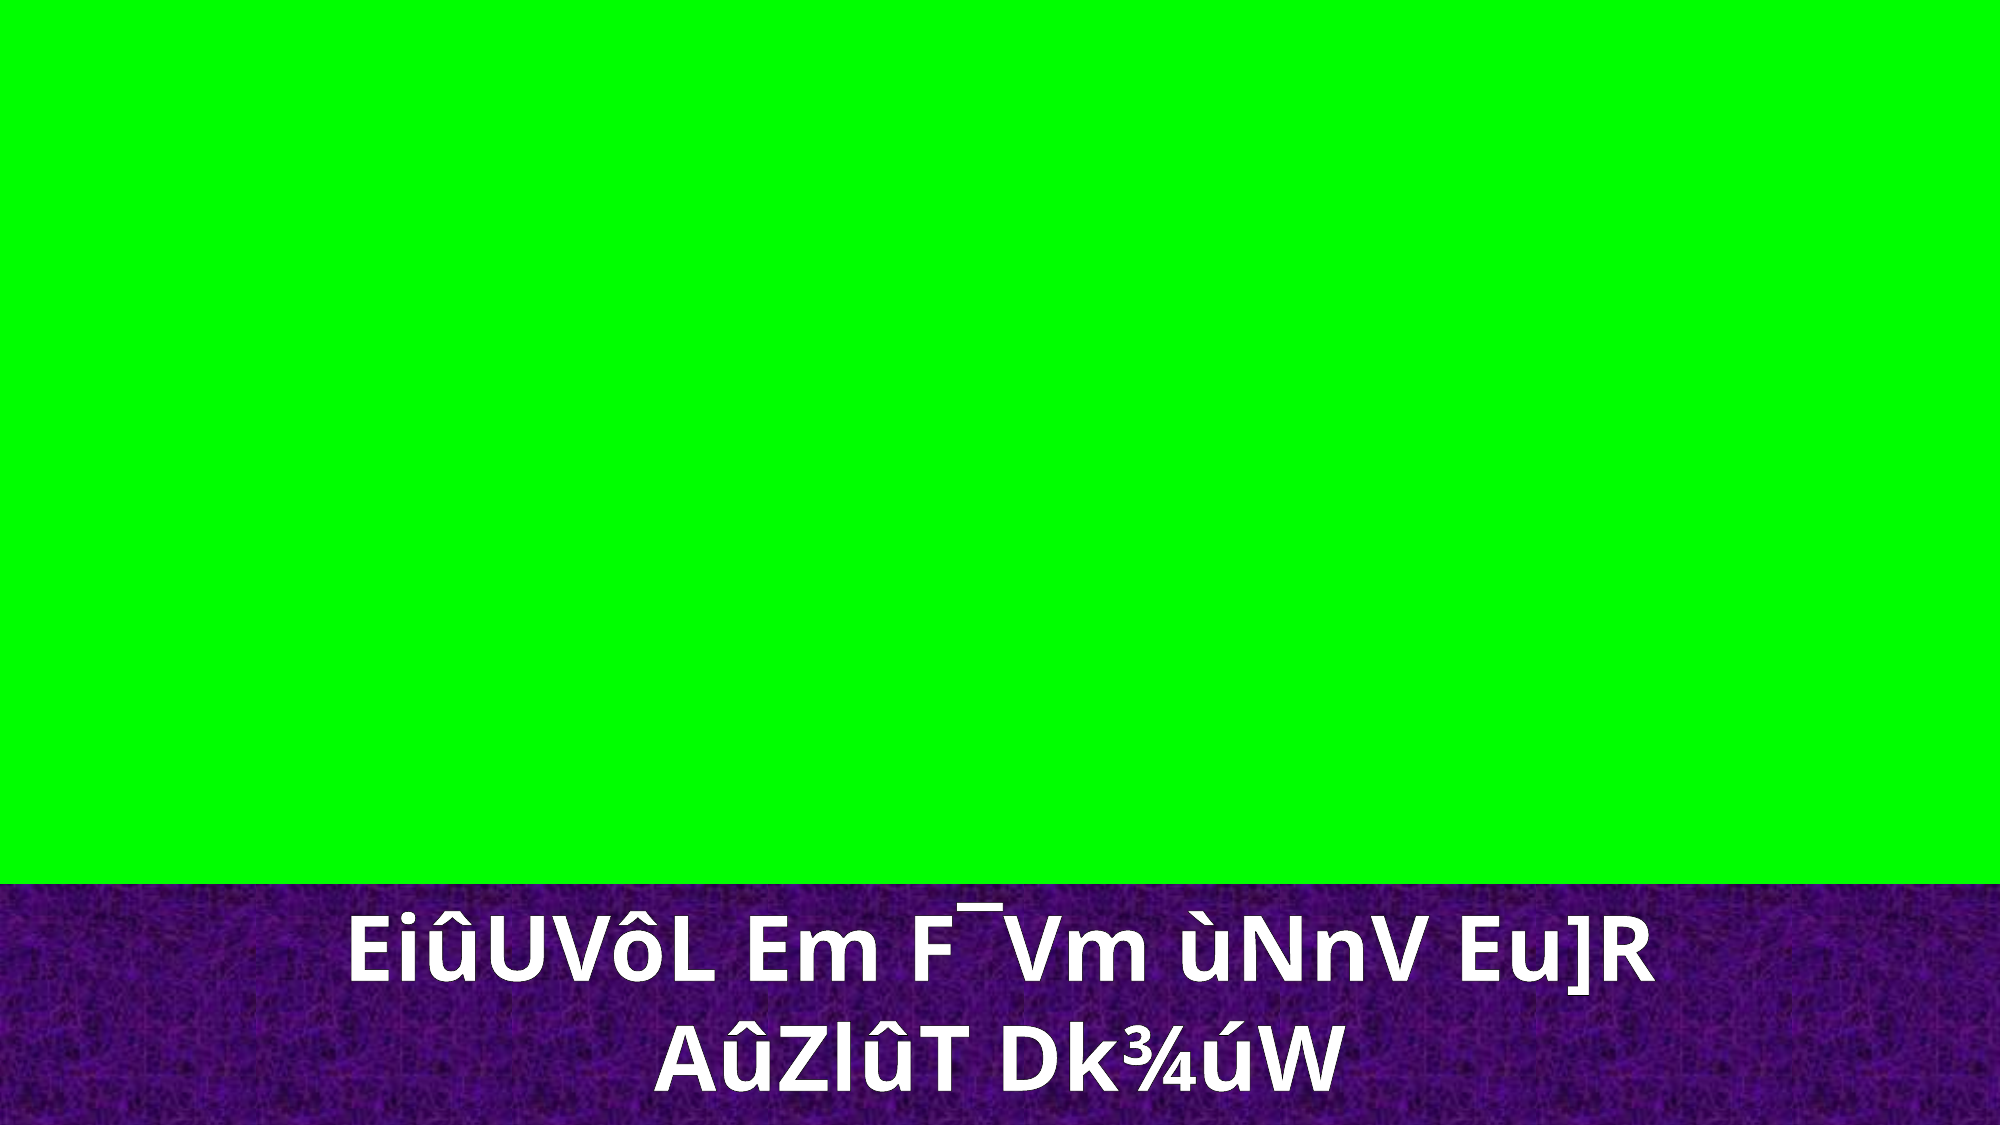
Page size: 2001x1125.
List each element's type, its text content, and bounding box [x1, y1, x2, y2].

text_box EiûUVôL Em F¯Vm ùNnV Eu]R AûZlûT Dk¾úW [298, 882, 1701, 1117]
text_box [0, 884, 2000, 1125]
